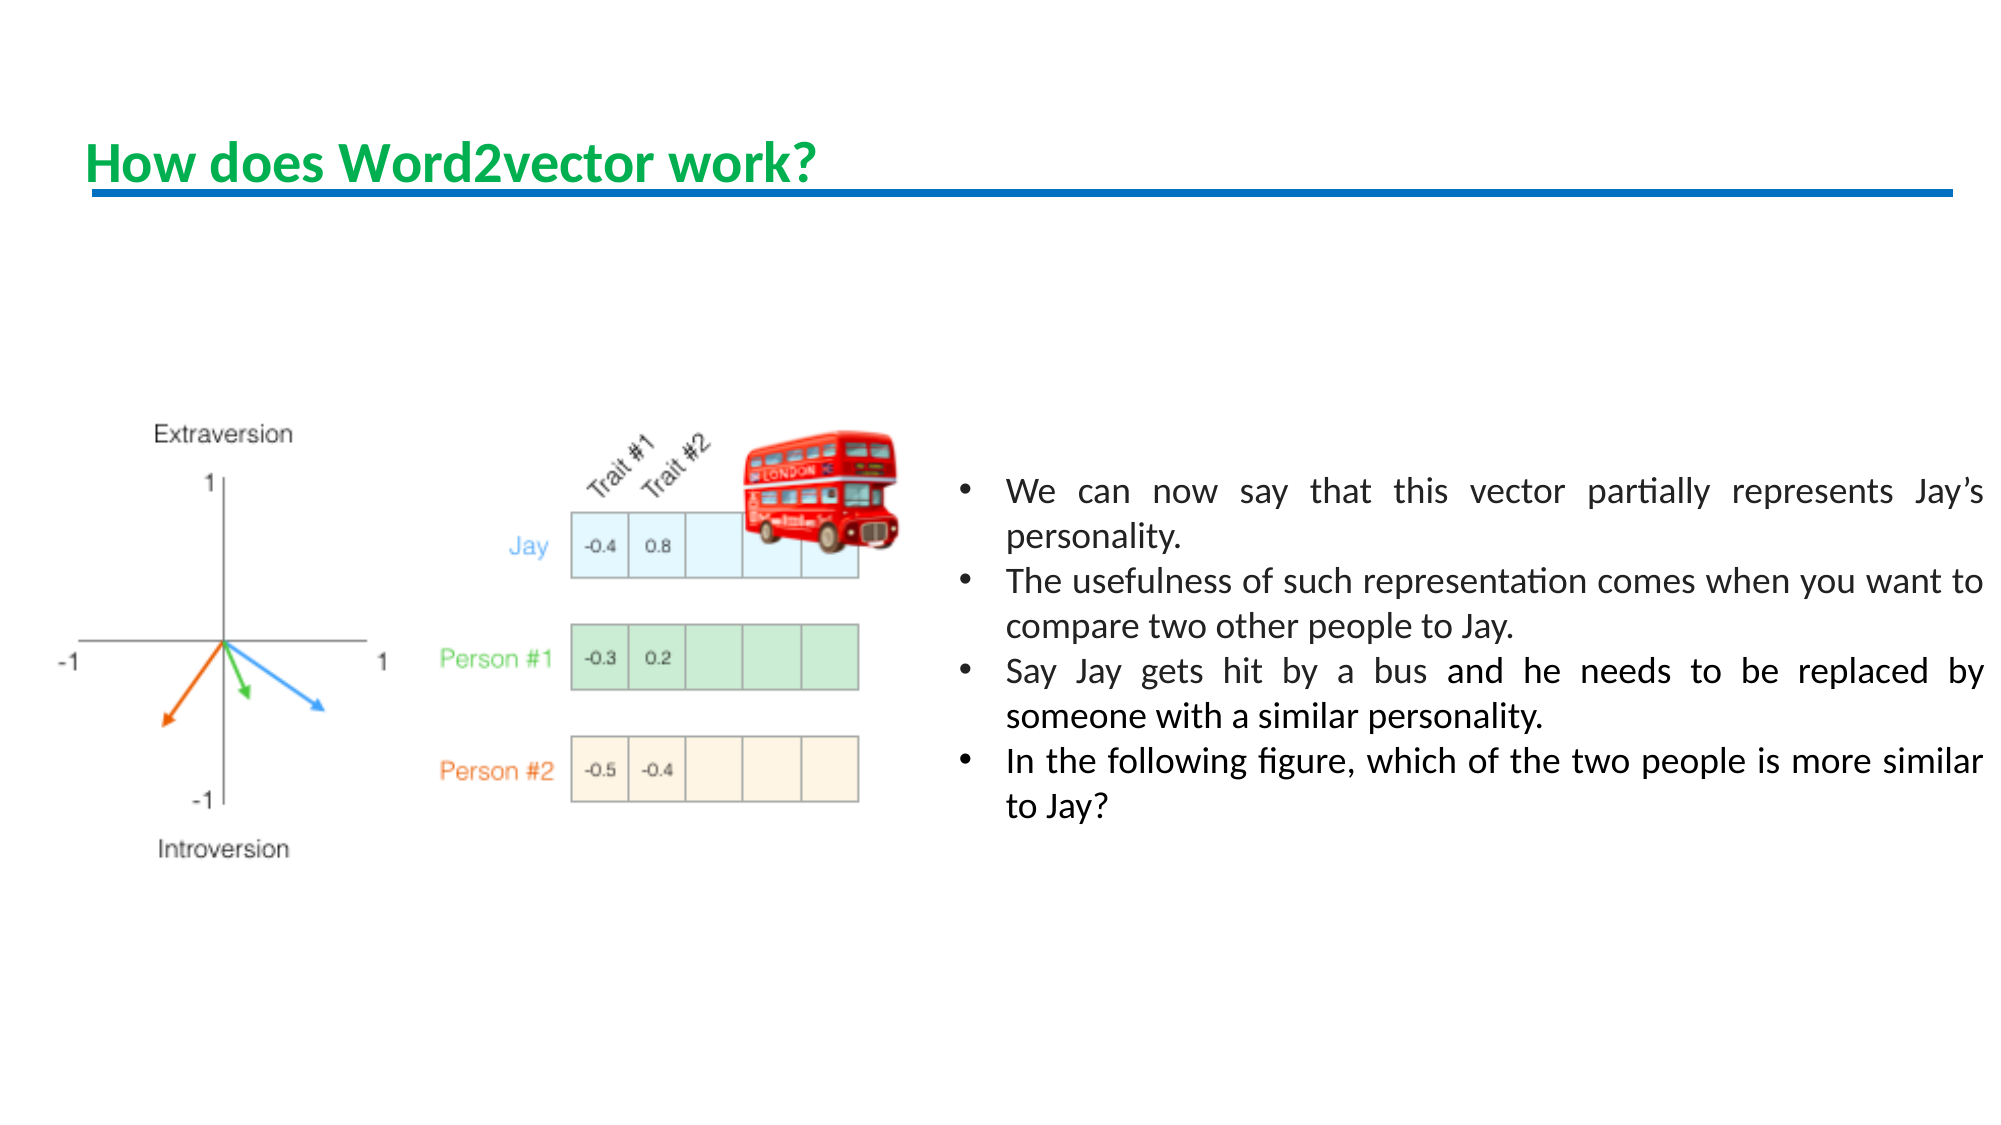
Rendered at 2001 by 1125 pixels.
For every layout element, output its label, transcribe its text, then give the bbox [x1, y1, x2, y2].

text_box [861, 187, 1955, 199]
picture [34, 384, 927, 913]
text_box How does Word2vector work? [56, 117, 861, 202]
text_box We can now say that this vector partially represents Jay’s personality. The usefulness of such representation comes when you want to compare two other people to Jay. Say Jay gets hit by a bus and he needs to be replaced by someone with a similar personality. In the following figure, which of the two people is more similar to Jay? [944, 458, 2000, 834]
